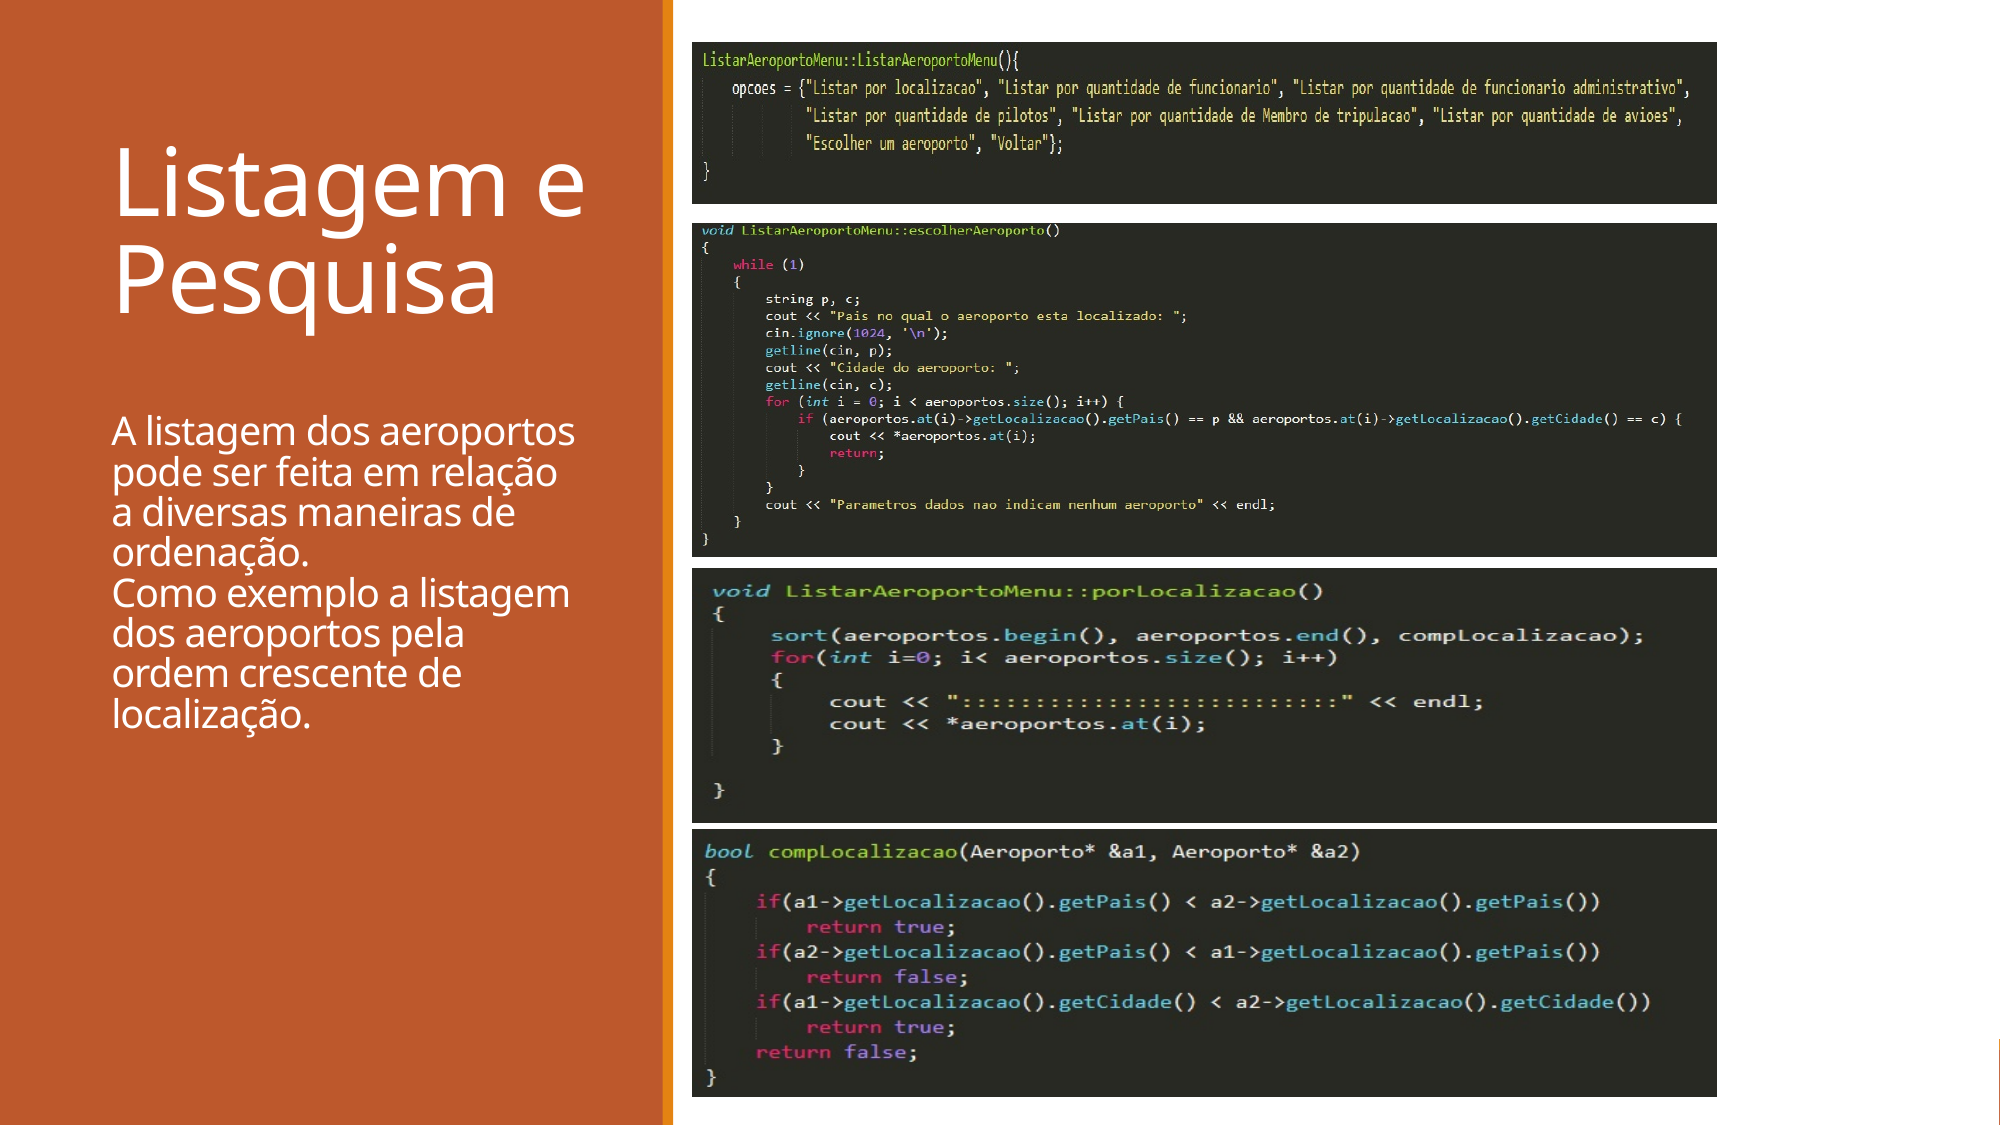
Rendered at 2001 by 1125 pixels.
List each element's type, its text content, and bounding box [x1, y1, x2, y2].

text_box [0, 0, 661, 1125]
picture [691, 829, 1718, 1097]
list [691, 42, 1718, 205]
title Listagem e Pesquisa A listagem dos aeroportos pode ser feita em relação a diversas maneiras de ordenação. Como exemplo a listagem dos aeroportos pela ordem crescente de localização. [96, 99, 603, 1026]
text_box [674, 0, 2000, 1125]
picture [691, 223, 1718, 558]
text_box [661, 0, 674, 1125]
picture [691, 567, 1718, 824]
